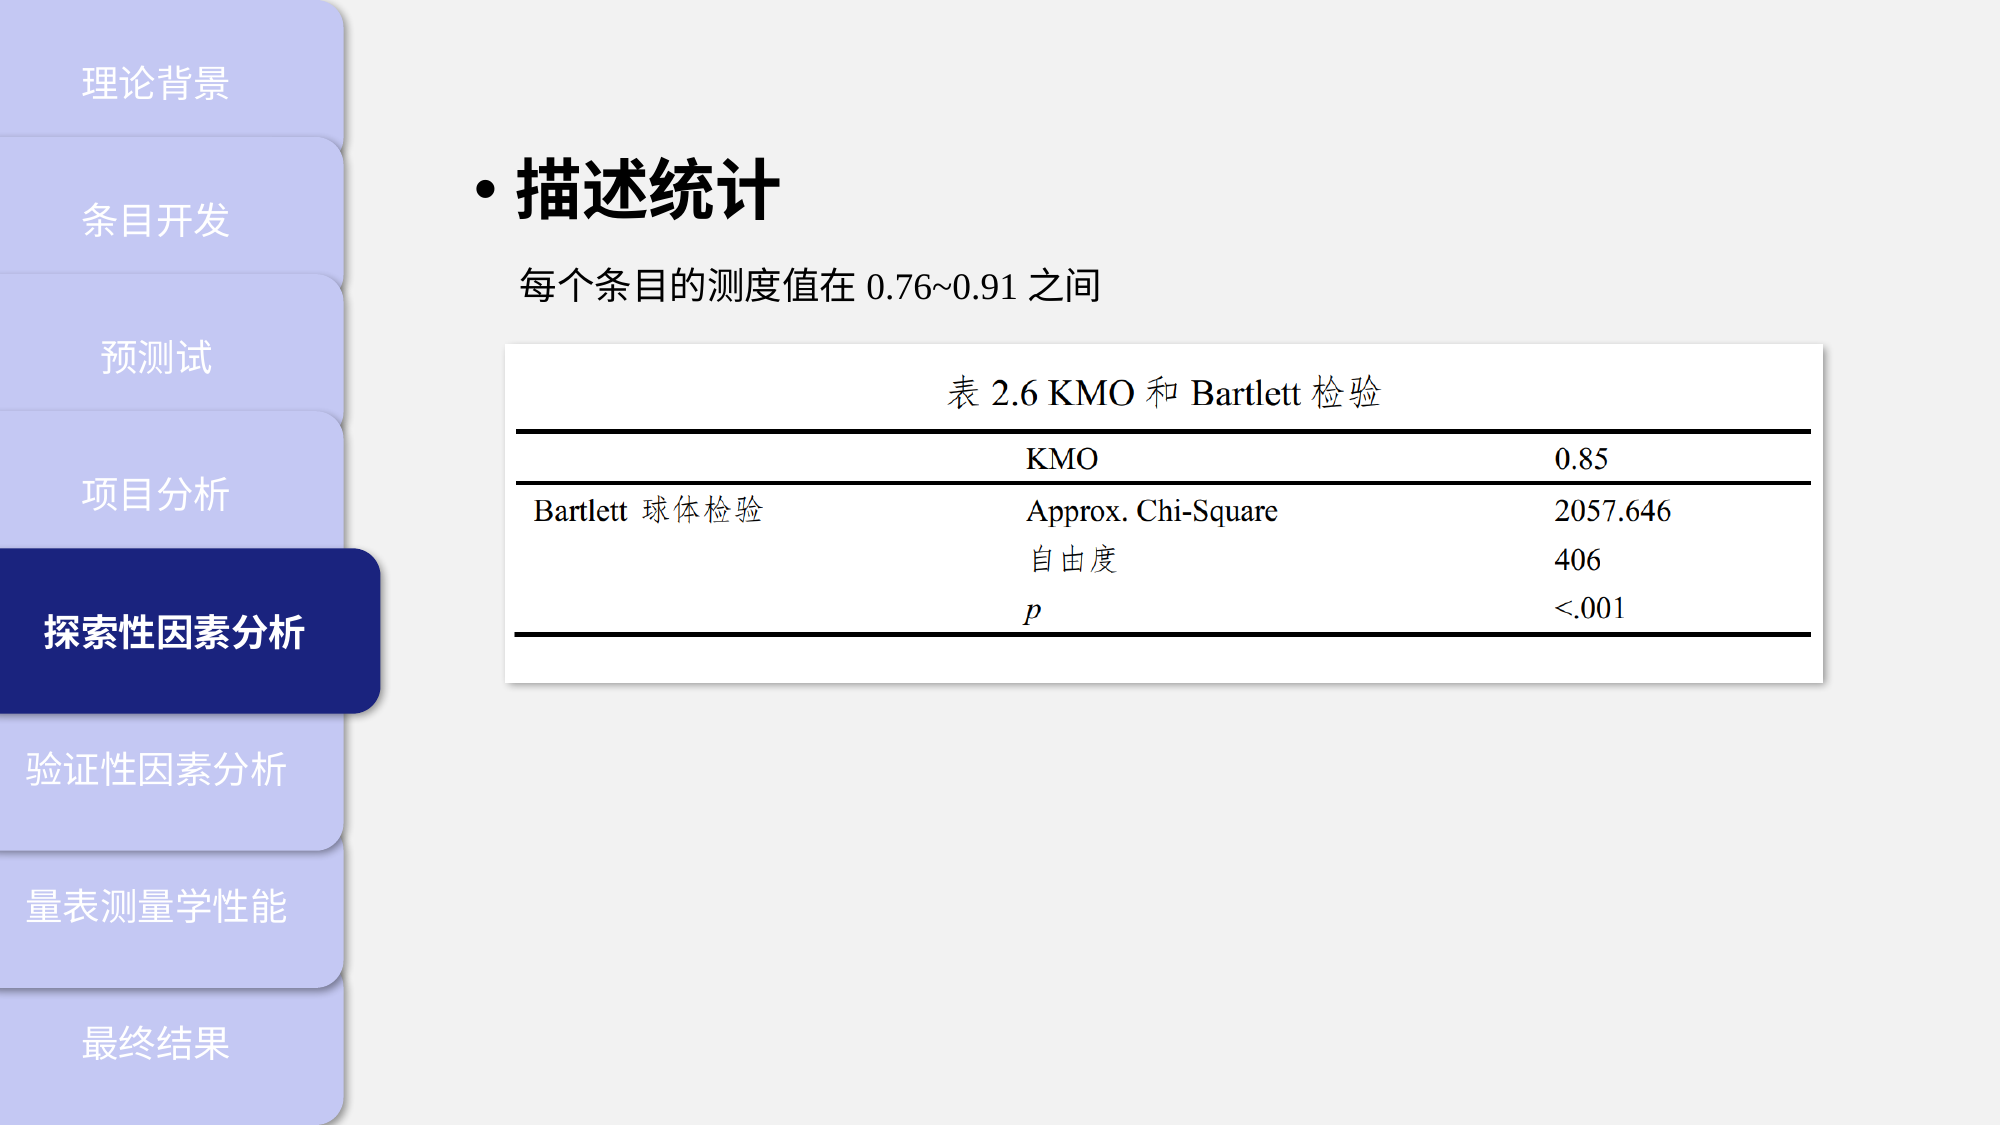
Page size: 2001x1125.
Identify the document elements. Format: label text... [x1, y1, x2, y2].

text_box 条目开发 [0, 135, 346, 282]
text_box 预测试 [0, 272, 346, 419]
text_box 每个条目的测度值在0.76~0.91之间 [505, 255, 1523, 315]
text_box 描述统计 [425, 140, 939, 236]
picture [504, 344, 1823, 683]
text_box 量表测量学性能 [0, 850, 346, 990]
text_box 项目分析 [0, 409, 346, 545]
text_box 最终结果 [0, 988, 346, 1125]
text_box 探索性因素分析 [0, 546, 383, 716]
text_box 验证性因素分析 [0, 724, 346, 853]
text_box 理论背景 [0, 0, 346, 145]
